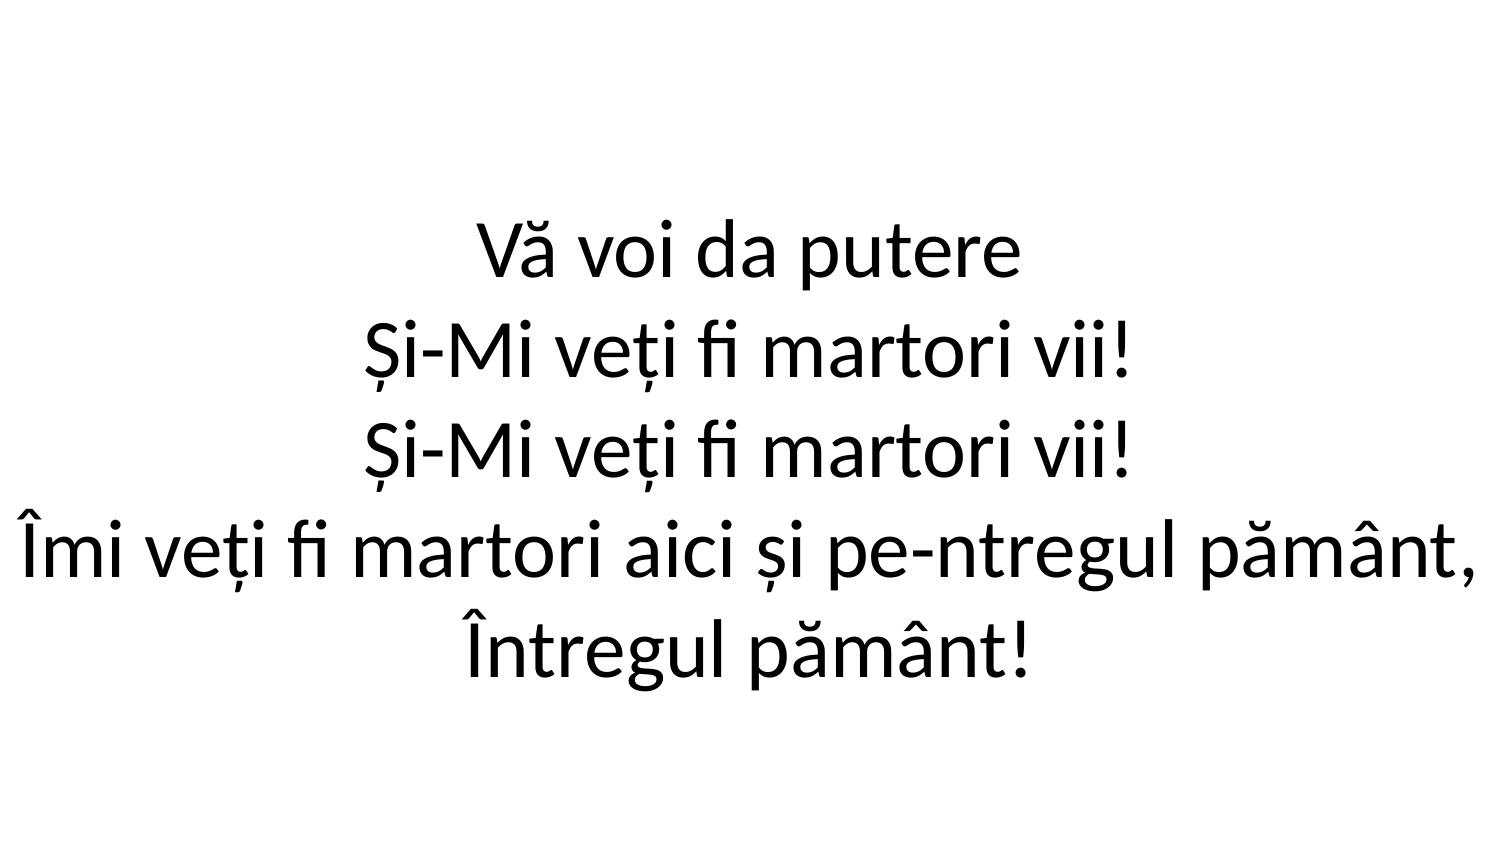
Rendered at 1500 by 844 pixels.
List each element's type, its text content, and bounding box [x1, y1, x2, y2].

text_box Vă voi da putere Și-Mi veți fi martori vii! Și-Mi veți fi martori vii! Îmi veți fi martori aici și pe-ntregul pământ, Întregul pământ! [4, 142, 1496, 702]
